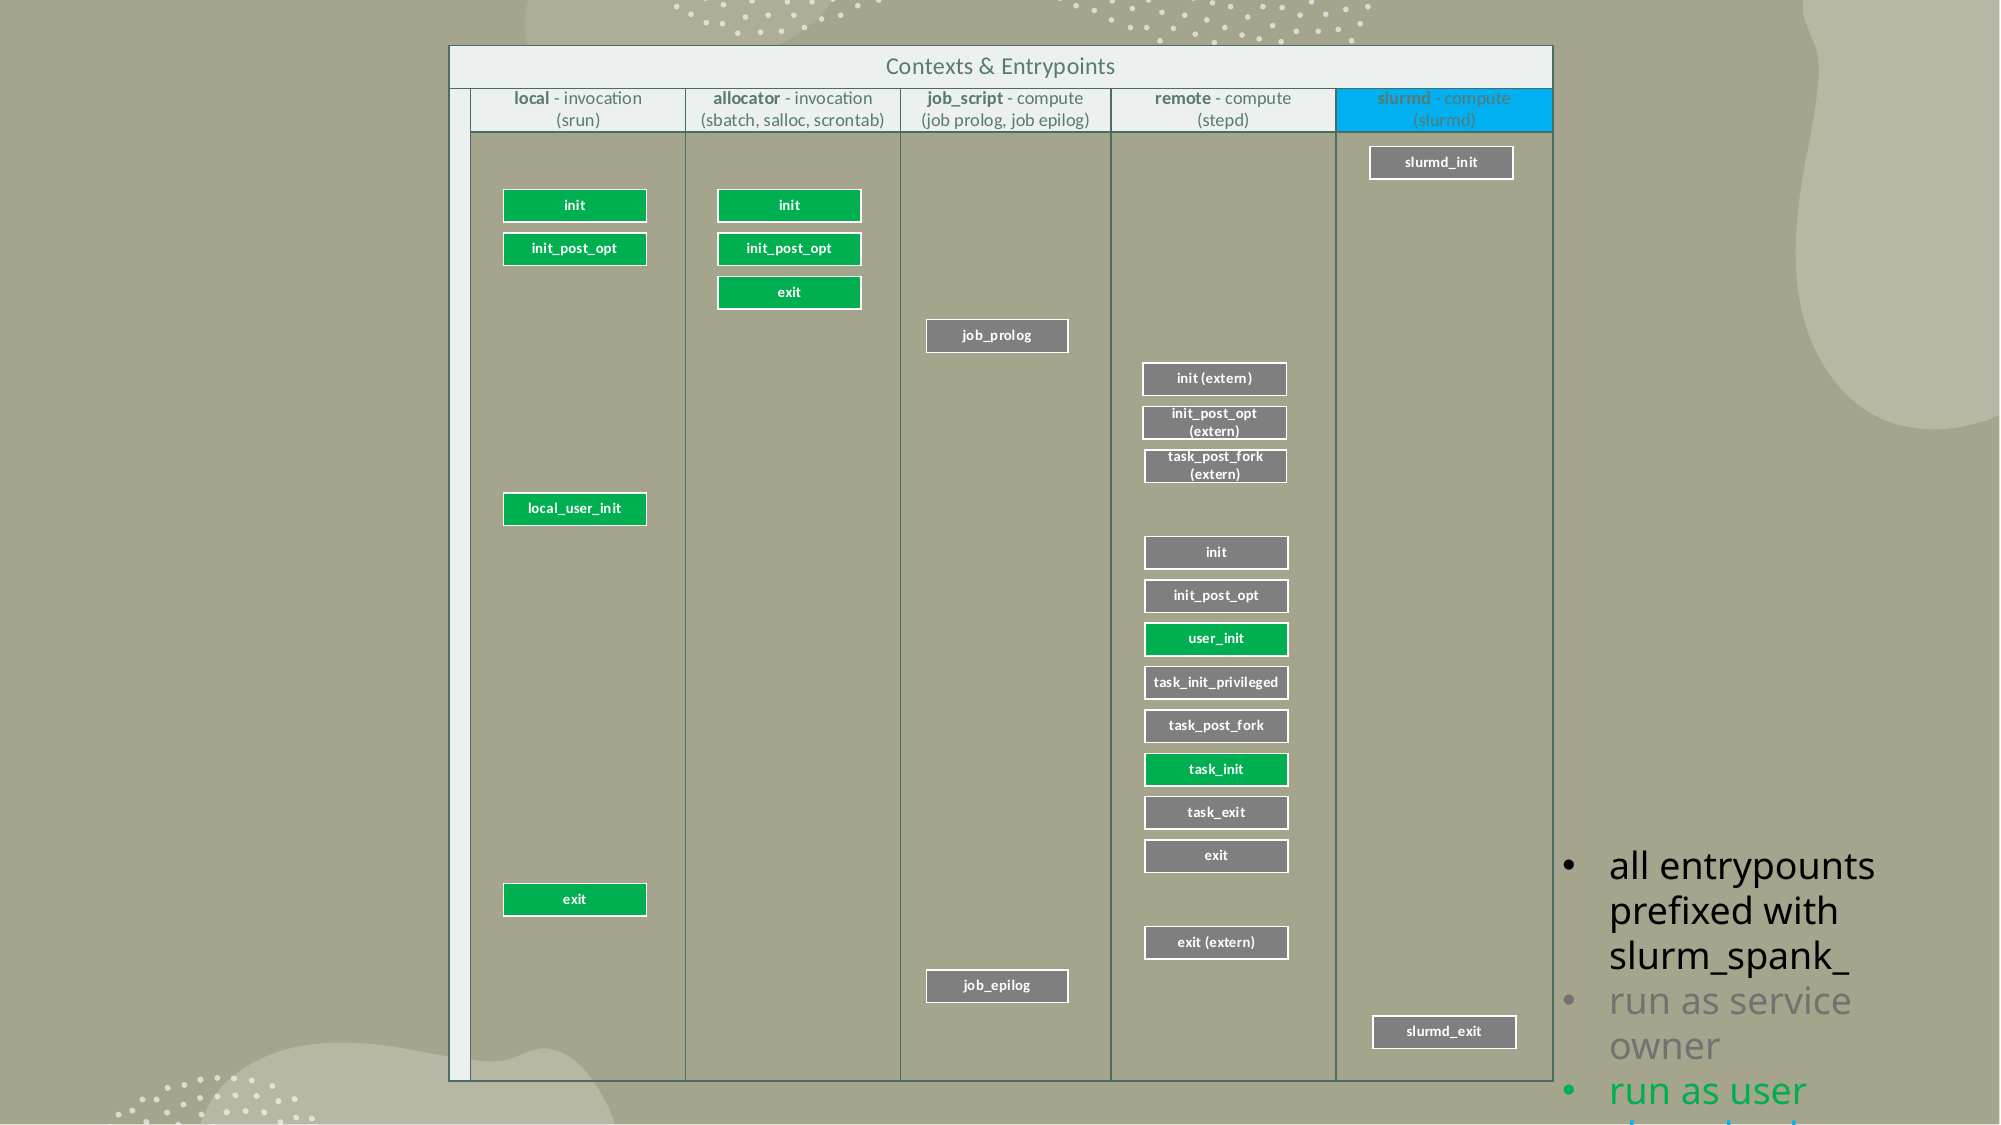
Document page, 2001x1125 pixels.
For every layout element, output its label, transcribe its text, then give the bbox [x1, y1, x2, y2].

picture [445, 42, 1554, 1083]
text_box all entrypounts prefixed with slurm_spank_ run as service owner run as user slurmd only [1547, 834, 1956, 1125]
